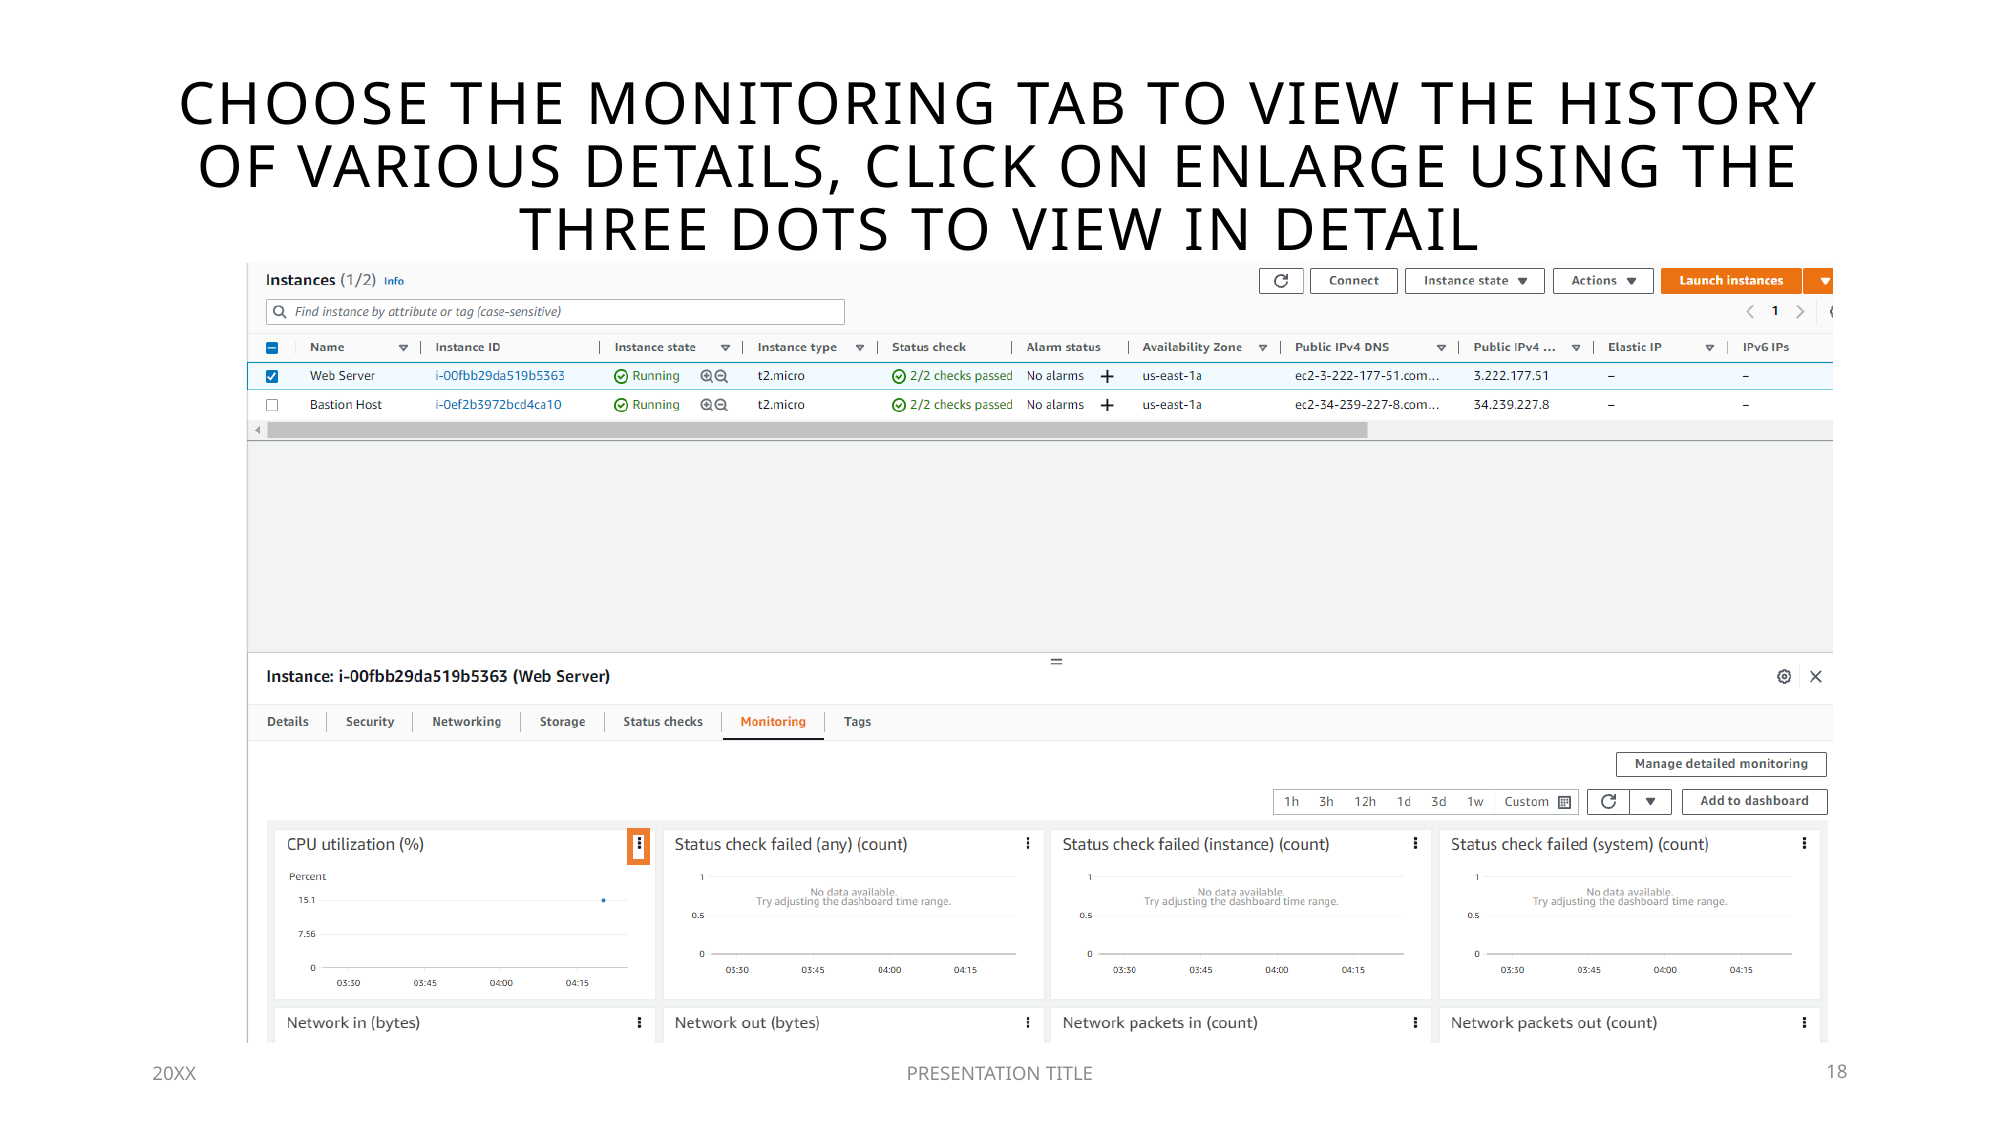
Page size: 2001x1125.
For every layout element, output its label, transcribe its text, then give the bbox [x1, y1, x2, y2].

title Choose the monitoring tab to view the history of various details, click on enlarge using the three dots to view in detail [137, 59, 1863, 278]
picture [246, 364, 1833, 1043]
slide_number 18 [1412, 1042, 1863, 1103]
picture [246, 263, 1833, 361]
slide_number 20XX [137, 1042, 588, 1103]
footer PRESENTATION TITLE [662, 1043, 1338, 1103]
